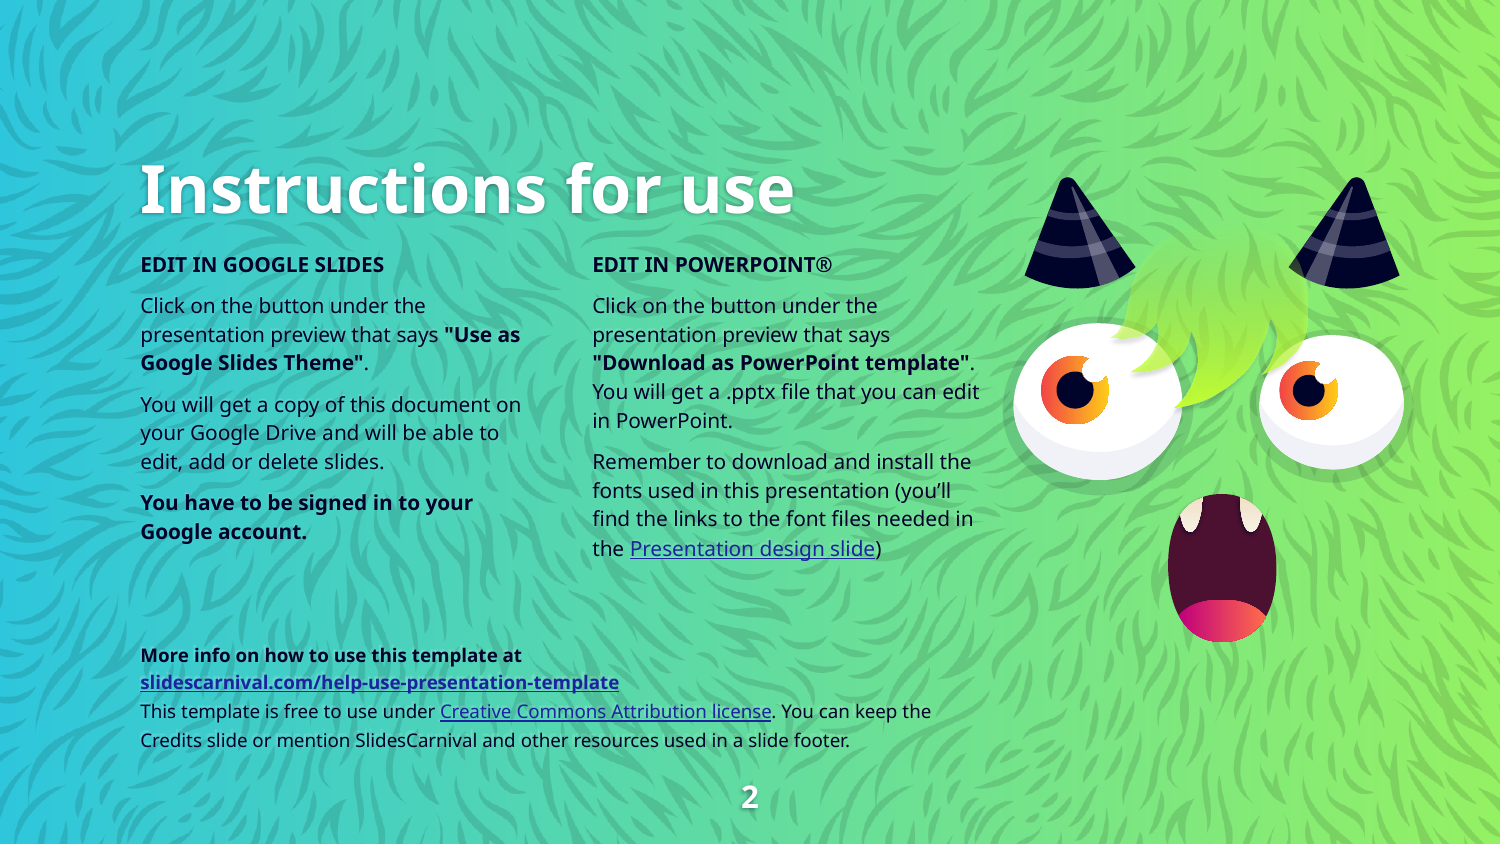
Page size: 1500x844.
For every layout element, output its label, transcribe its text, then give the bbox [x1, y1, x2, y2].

list More info on how to use this template at slidescarnival.com/help-use-presentation-template This template is free to use under Creative Commons Attribution license. You can keep the Credits slide or mention SlidesCarnival and other resources used in a slide footer. [140, 640, 989, 752]
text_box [1288, 177, 1400, 289]
list EDIT IN GOOGLE SLIDES Click on the button under the presentation preview that says "Use as Google Slides Theme". You will get a copy of this document on your Google Drive and will be able to edit, add or delete slides. You have to be signed in to your Google account. [140, 247, 537, 634]
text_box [1167, 493, 1277, 643]
slide_number ‹#› [705, 766, 795, 832]
list EDIT IN POWERPOINT® Click on the button under the presentation preview that says "Download as PowerPoint template". You will get a .pptx file that you can edit in PowerPoint. Remember to download and install the fonts used in this presentation (you’ll find the links to the font files needed in the Presentation design slide) [592, 247, 989, 634]
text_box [1249, 329, 1414, 483]
text_box [1126, 222, 1308, 402]
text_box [1002, 316, 1194, 496]
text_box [1024, 177, 1136, 289]
title Instructions for use [140, 162, 989, 228]
